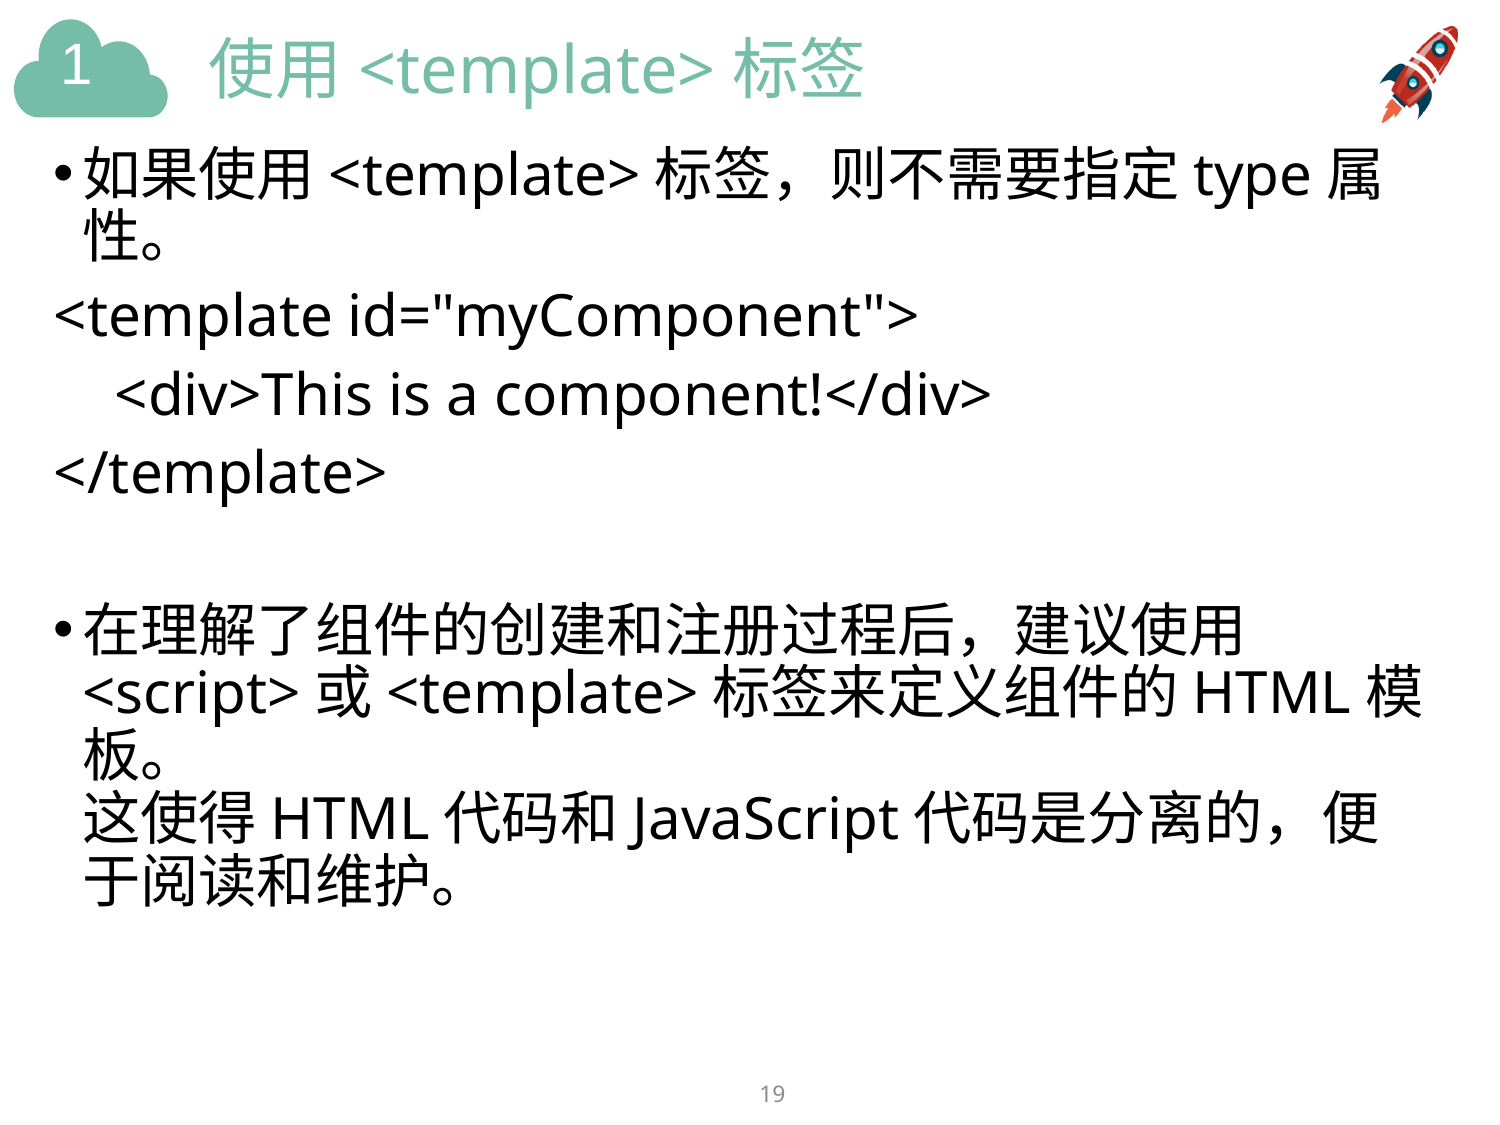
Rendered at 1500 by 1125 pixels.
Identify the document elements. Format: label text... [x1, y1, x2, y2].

picture [1379, 26, 1458, 123]
title 使用<template>标签 [193, 17, 1355, 127]
list 如果使用<template>标签，则不需要指定type属性。 <template id="myComponent"> <div>This is a component!</div> </template> 在理解了组件的创建和注册过程后，建议使用<script>或<template>标签来定义组件的HTML模板。 这使得HTML代码和JavaScript代码是分离的，便于阅读和维护。 [38, 137, 1450, 1066]
slide_number 19 [712, 1064, 833, 1125]
